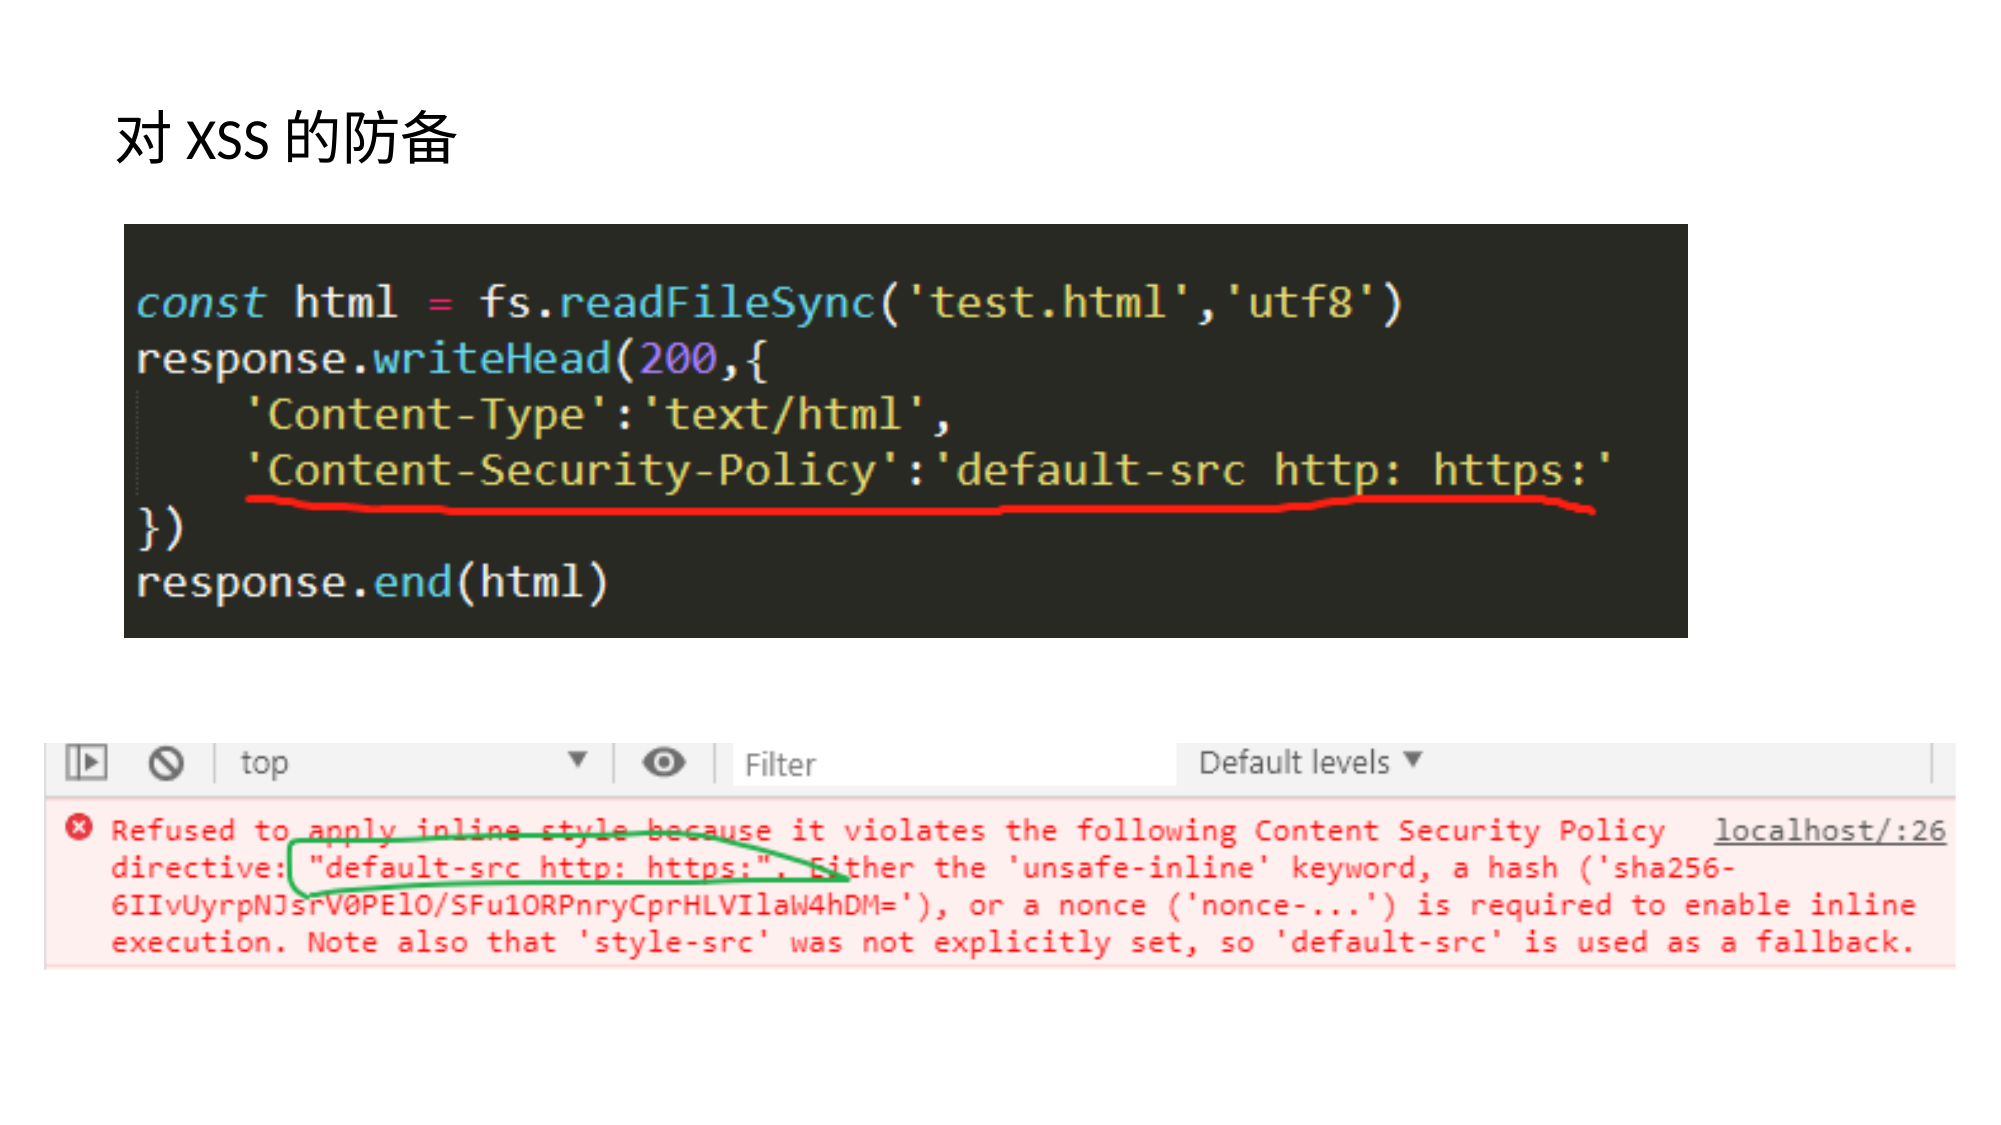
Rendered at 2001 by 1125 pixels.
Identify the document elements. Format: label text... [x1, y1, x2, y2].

text_box 对XSS的防备 [99, 93, 1428, 179]
picture [44, 742, 1956, 970]
picture [124, 224, 1688, 638]
